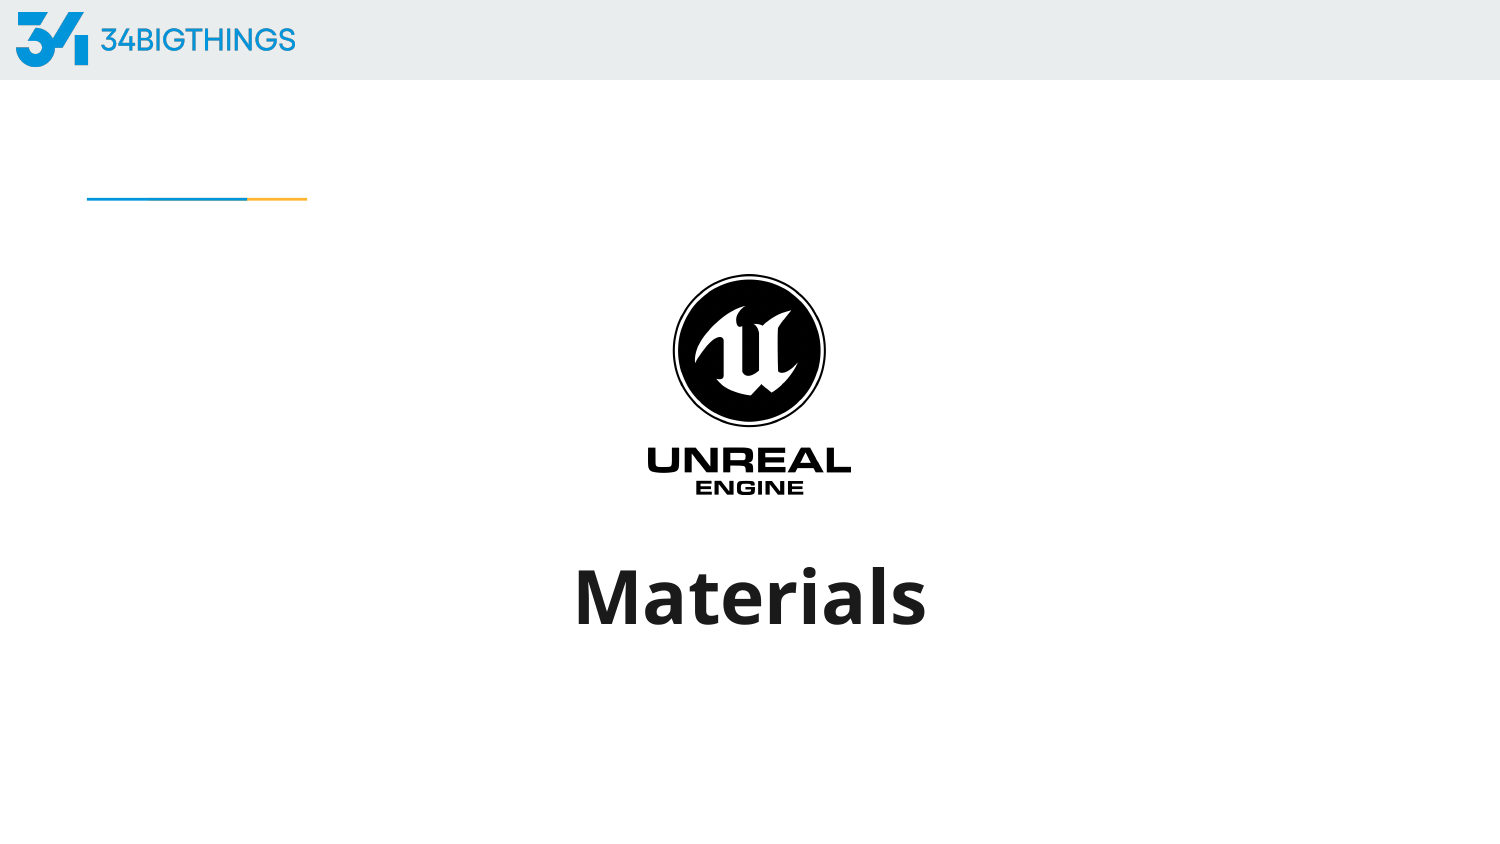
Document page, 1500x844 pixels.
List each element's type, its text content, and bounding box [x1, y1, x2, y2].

title Materials [119, 534, 1381, 644]
picture [283, 32, 295, 40]
picture [648, 274, 852, 496]
picture [16, 12, 67, 53]
picture [43, 12, 295, 67]
picture [16, 55, 28, 67]
